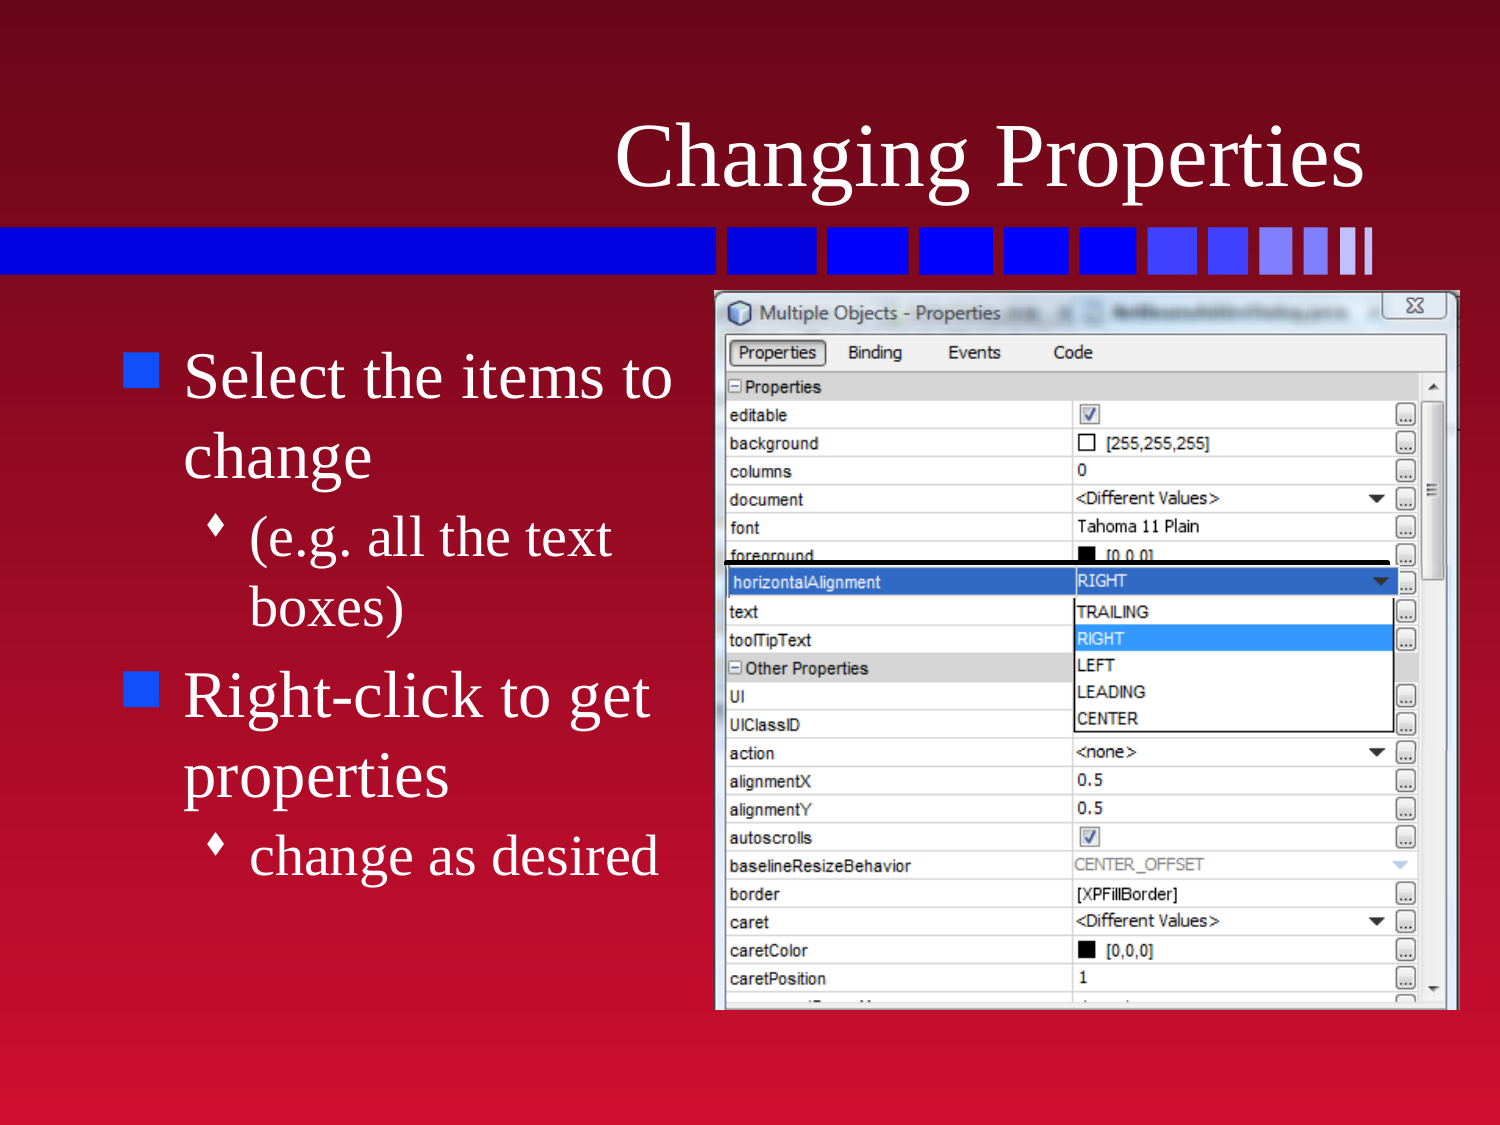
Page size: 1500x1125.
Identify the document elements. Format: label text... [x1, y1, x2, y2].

list Select the items to change (e.g. all the text boxes) Right-click to get properties change as desired [111, 324, 709, 1001]
picture [714, 290, 1461, 1010]
title Changing Properties [109, 27, 1383, 213]
